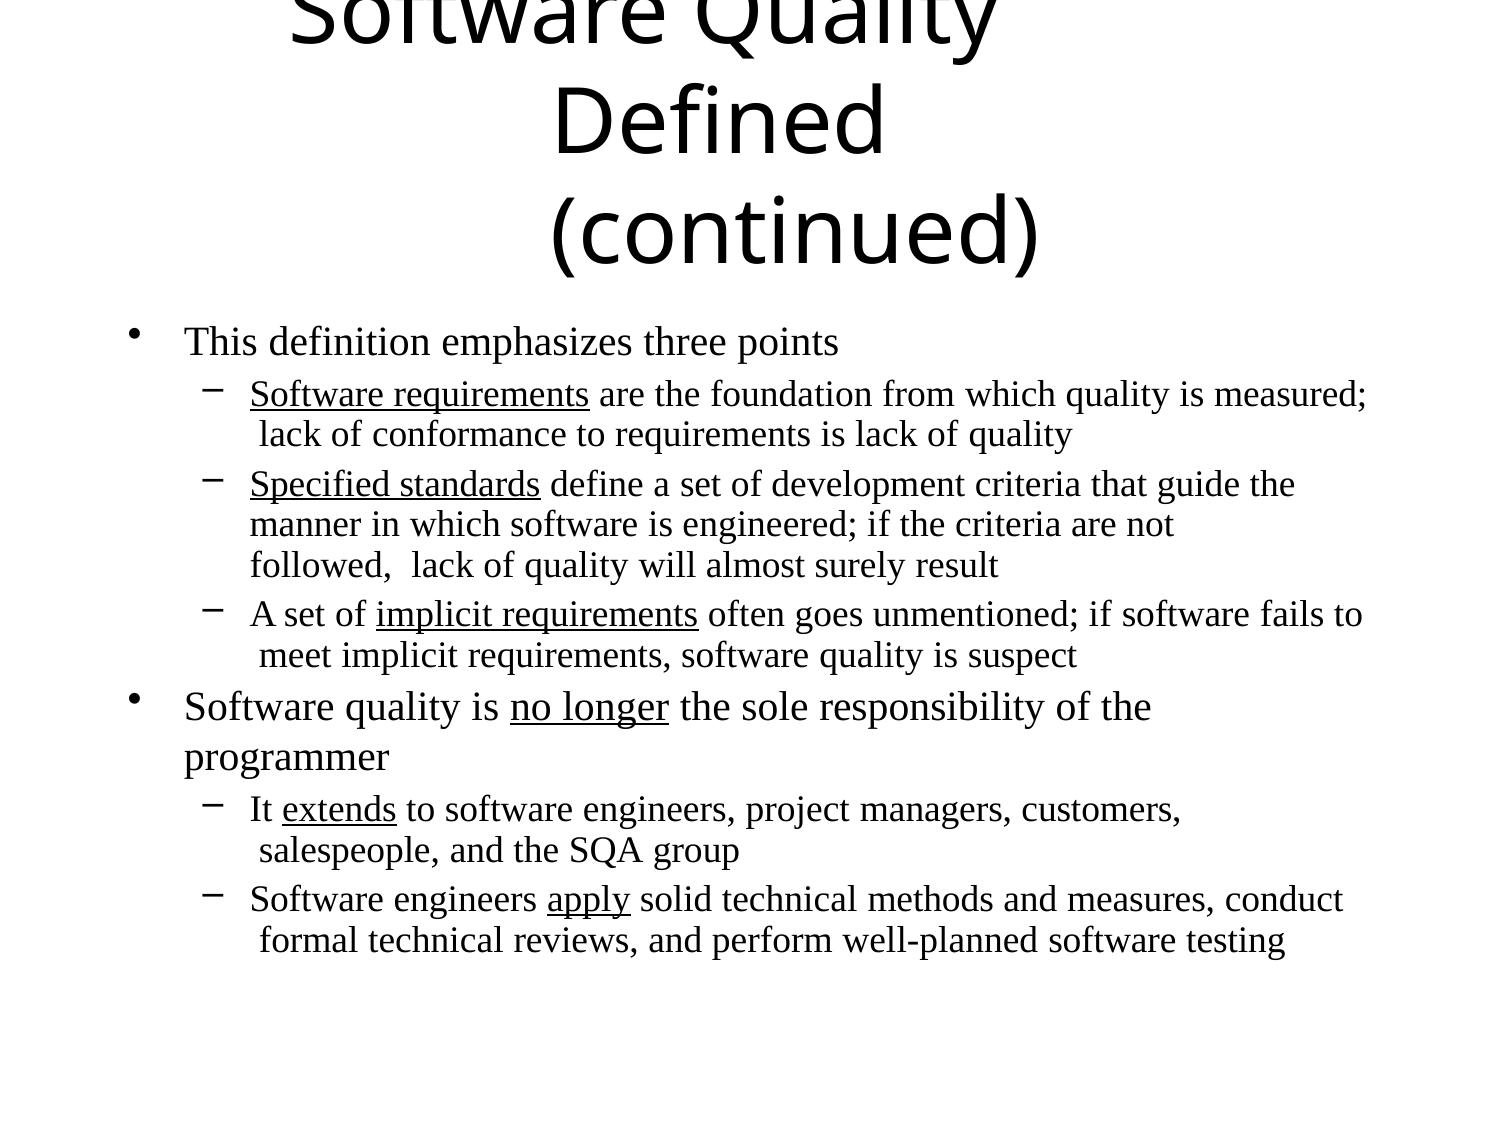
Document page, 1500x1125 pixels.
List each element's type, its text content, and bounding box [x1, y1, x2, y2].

text_box This definition emphasizes three points Software requirements are the foundation from which quality is measured; lack of conformance to requirements is lack of quality Specified standards define a set of development criteria that guide the manner in which software is engineered; if the criteria are not followed, lack of quality will almost surely result A set of implicit requirements often goes unmentioned; if software fails to meet implicit requirements, software quality is suspect Software quality is no longer the sole responsibility of the programmer It extends to software engineers, project managers, customers, salespeople, and the SQA group Software engineers apply solid technical methods and measures, conduct formal technical reviews, and perform well-planned software testing [125, 306, 1369, 960]
title Software Quality Defined (continued) [286, 0, 1238, 282]
